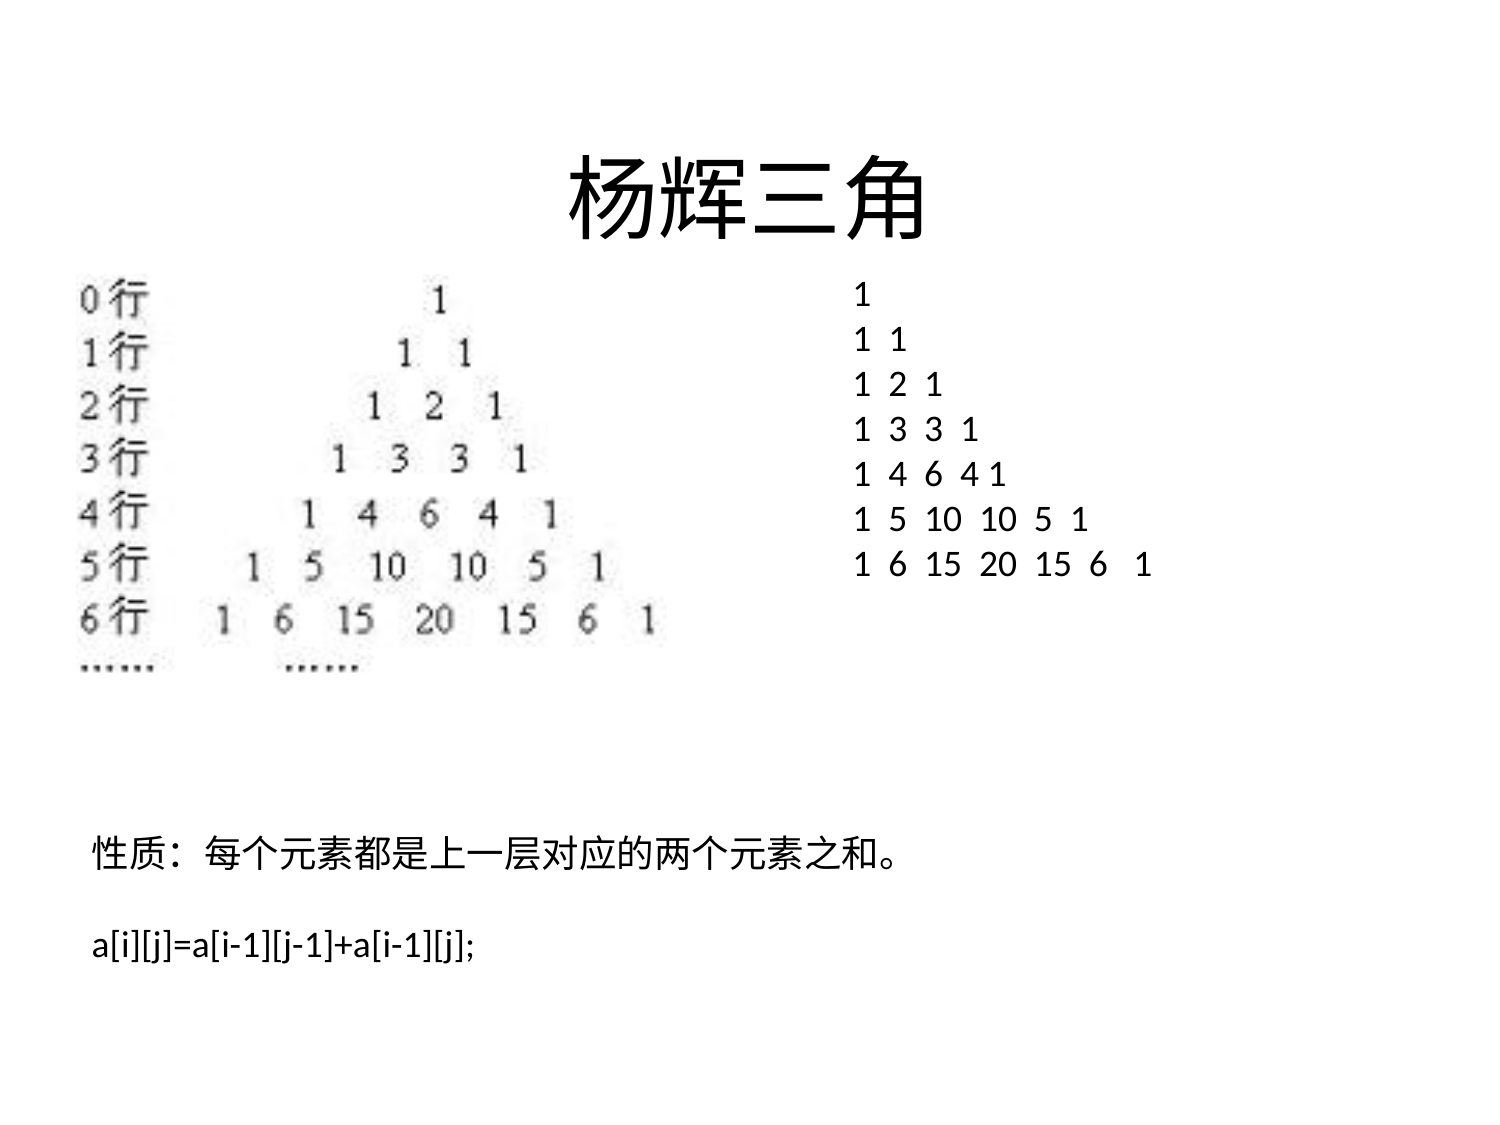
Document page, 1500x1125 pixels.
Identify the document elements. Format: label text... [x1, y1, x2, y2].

title 杨辉三角 [112, 101, 1388, 290]
text_box 性质：每个元素都是上一层对应的两个元素之和。 a[i][j]=a[i-1][j-1]+a[i-1][j]; [76, 822, 1436, 973]
text_box 1 1 1 1 2 1 1 3 3 1 1 4 6 4 1 1 5 10 10 5 1 1 6 15 20 15 6 1 [837, 261, 1488, 592]
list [76, 274, 667, 679]
